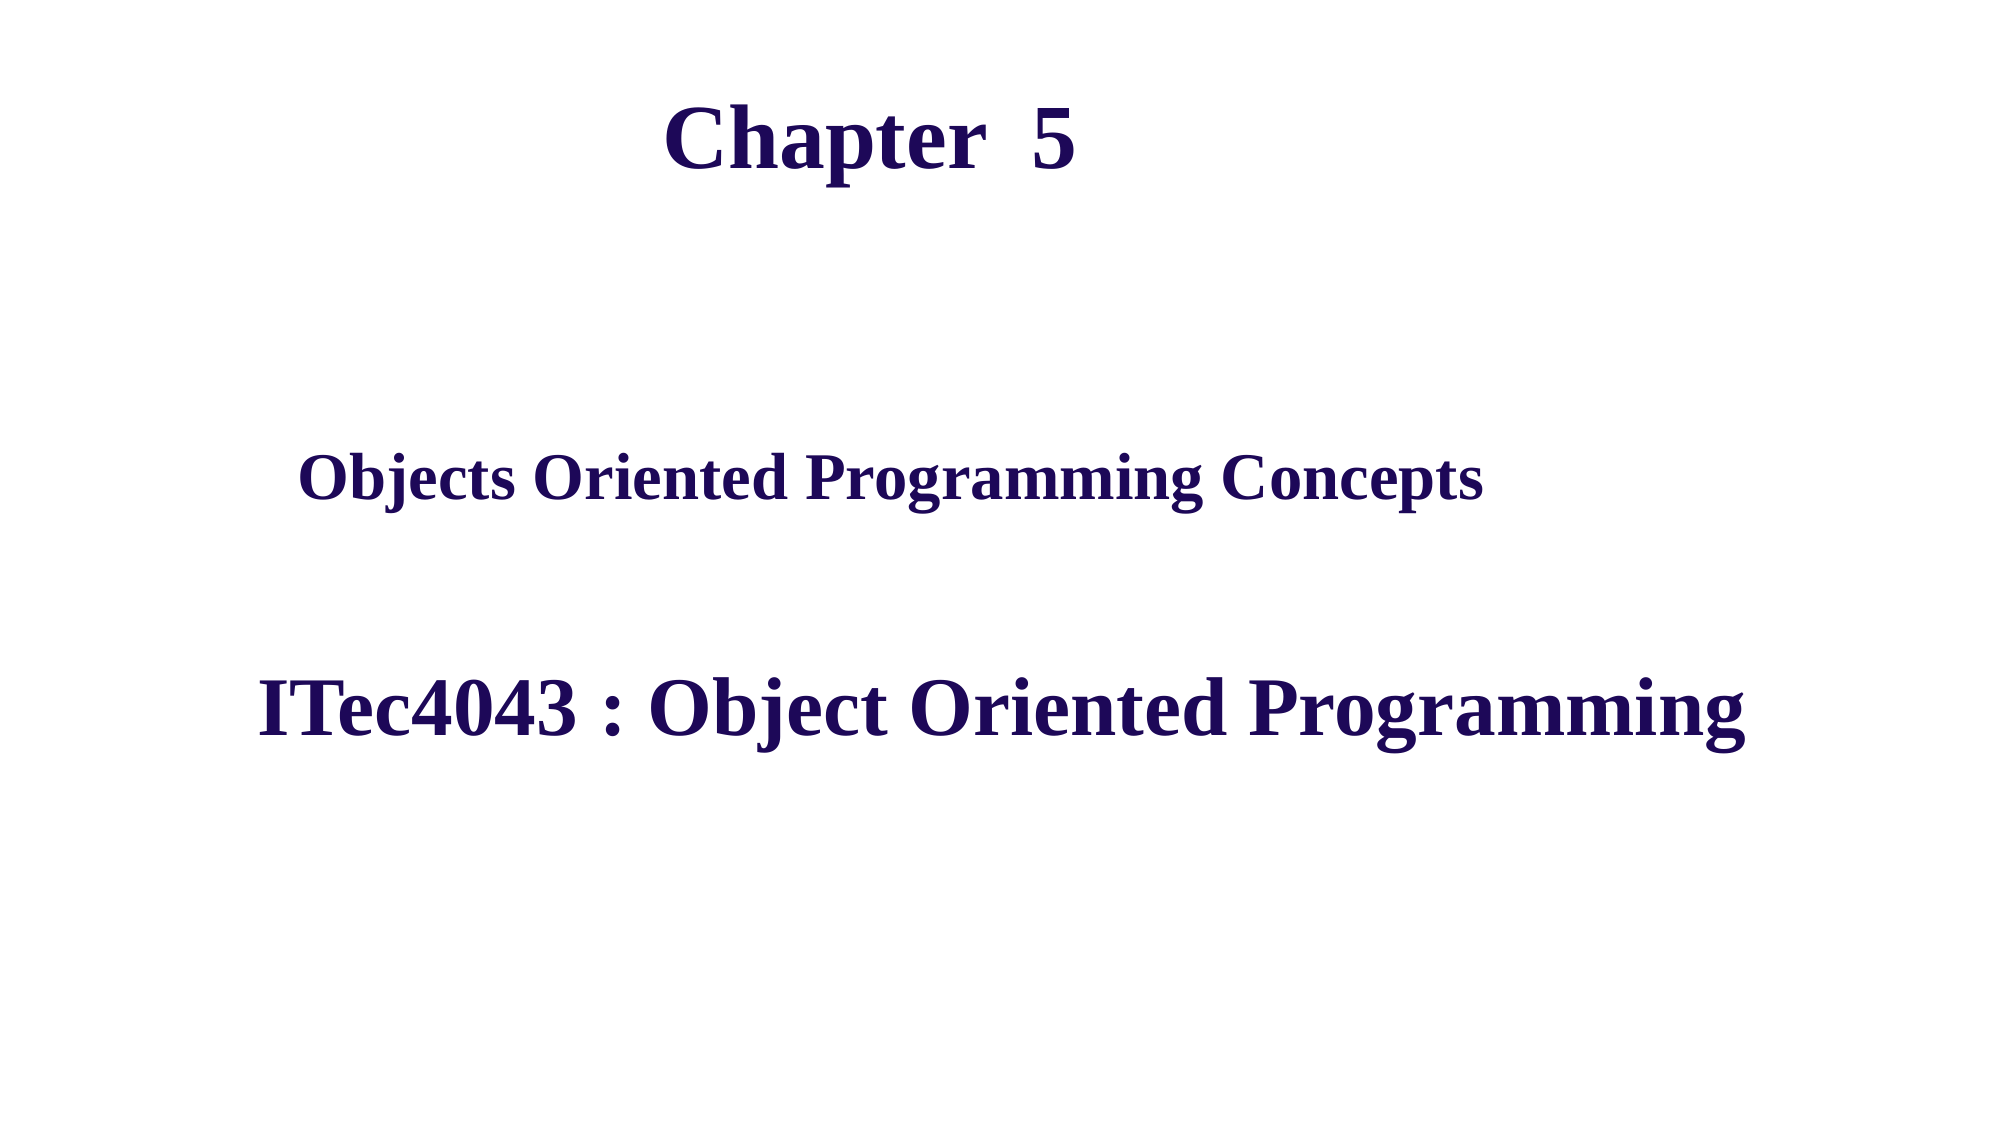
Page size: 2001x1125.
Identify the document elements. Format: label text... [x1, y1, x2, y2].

list Objects Oriented Programming Concepts ITec4043 : Object Oriented Programming [137, 299, 1863, 1014]
title Chapter 5 [395, 59, 1346, 219]
